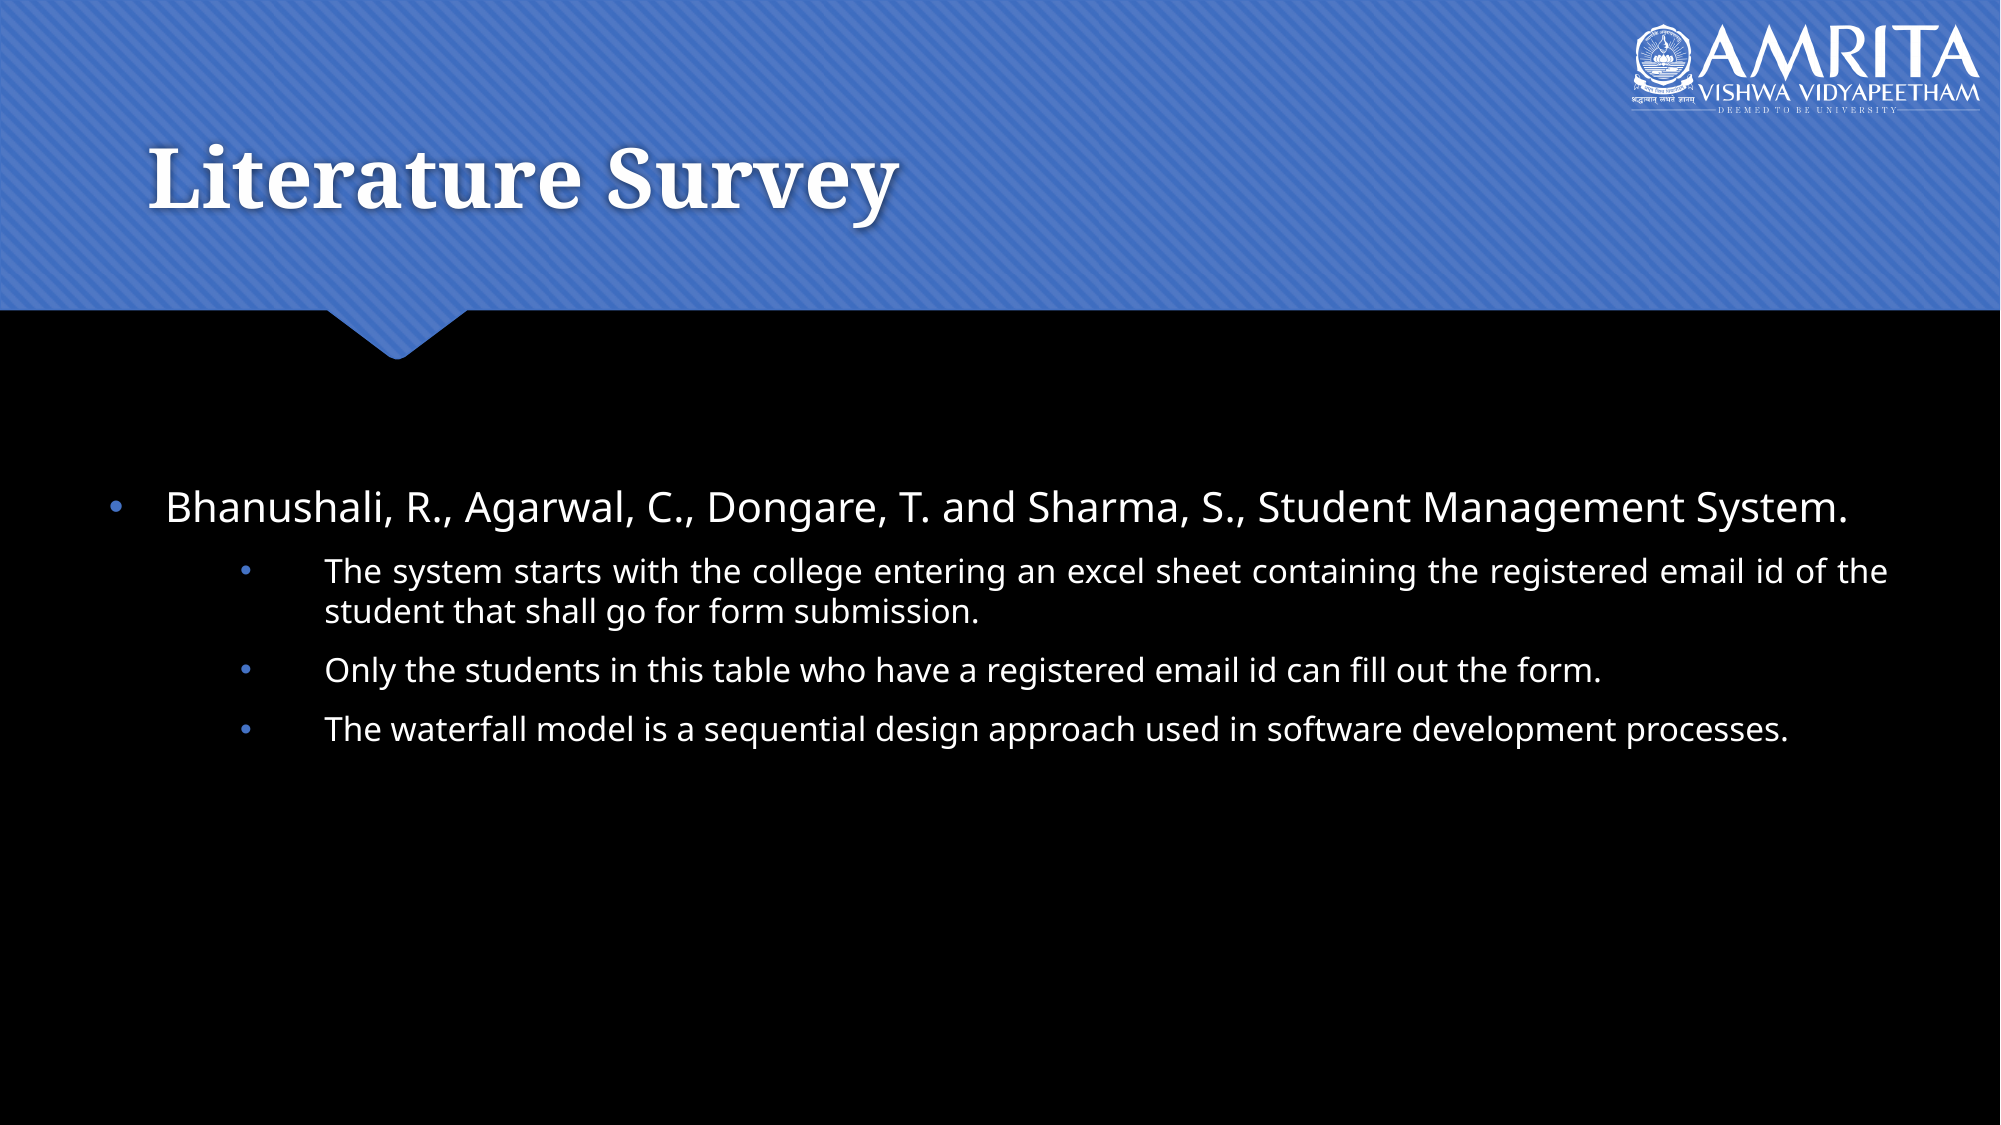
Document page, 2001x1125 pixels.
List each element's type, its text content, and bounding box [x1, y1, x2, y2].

list Bhanushali, R., Agarwal, C., Dongare, T. and Sharma, S., Student Management System. The system starts with the college entering an excel sheet containing the registered email id of the student that shall go for form submission. Only the students in this table who have a registered email id can fill out the form. The waterfall model is a sequential design approach used in software development processes. [93, 473, 1907, 876]
title Literature Survey [132, 73, 1868, 233]
picture [1607, 0, 2000, 130]
